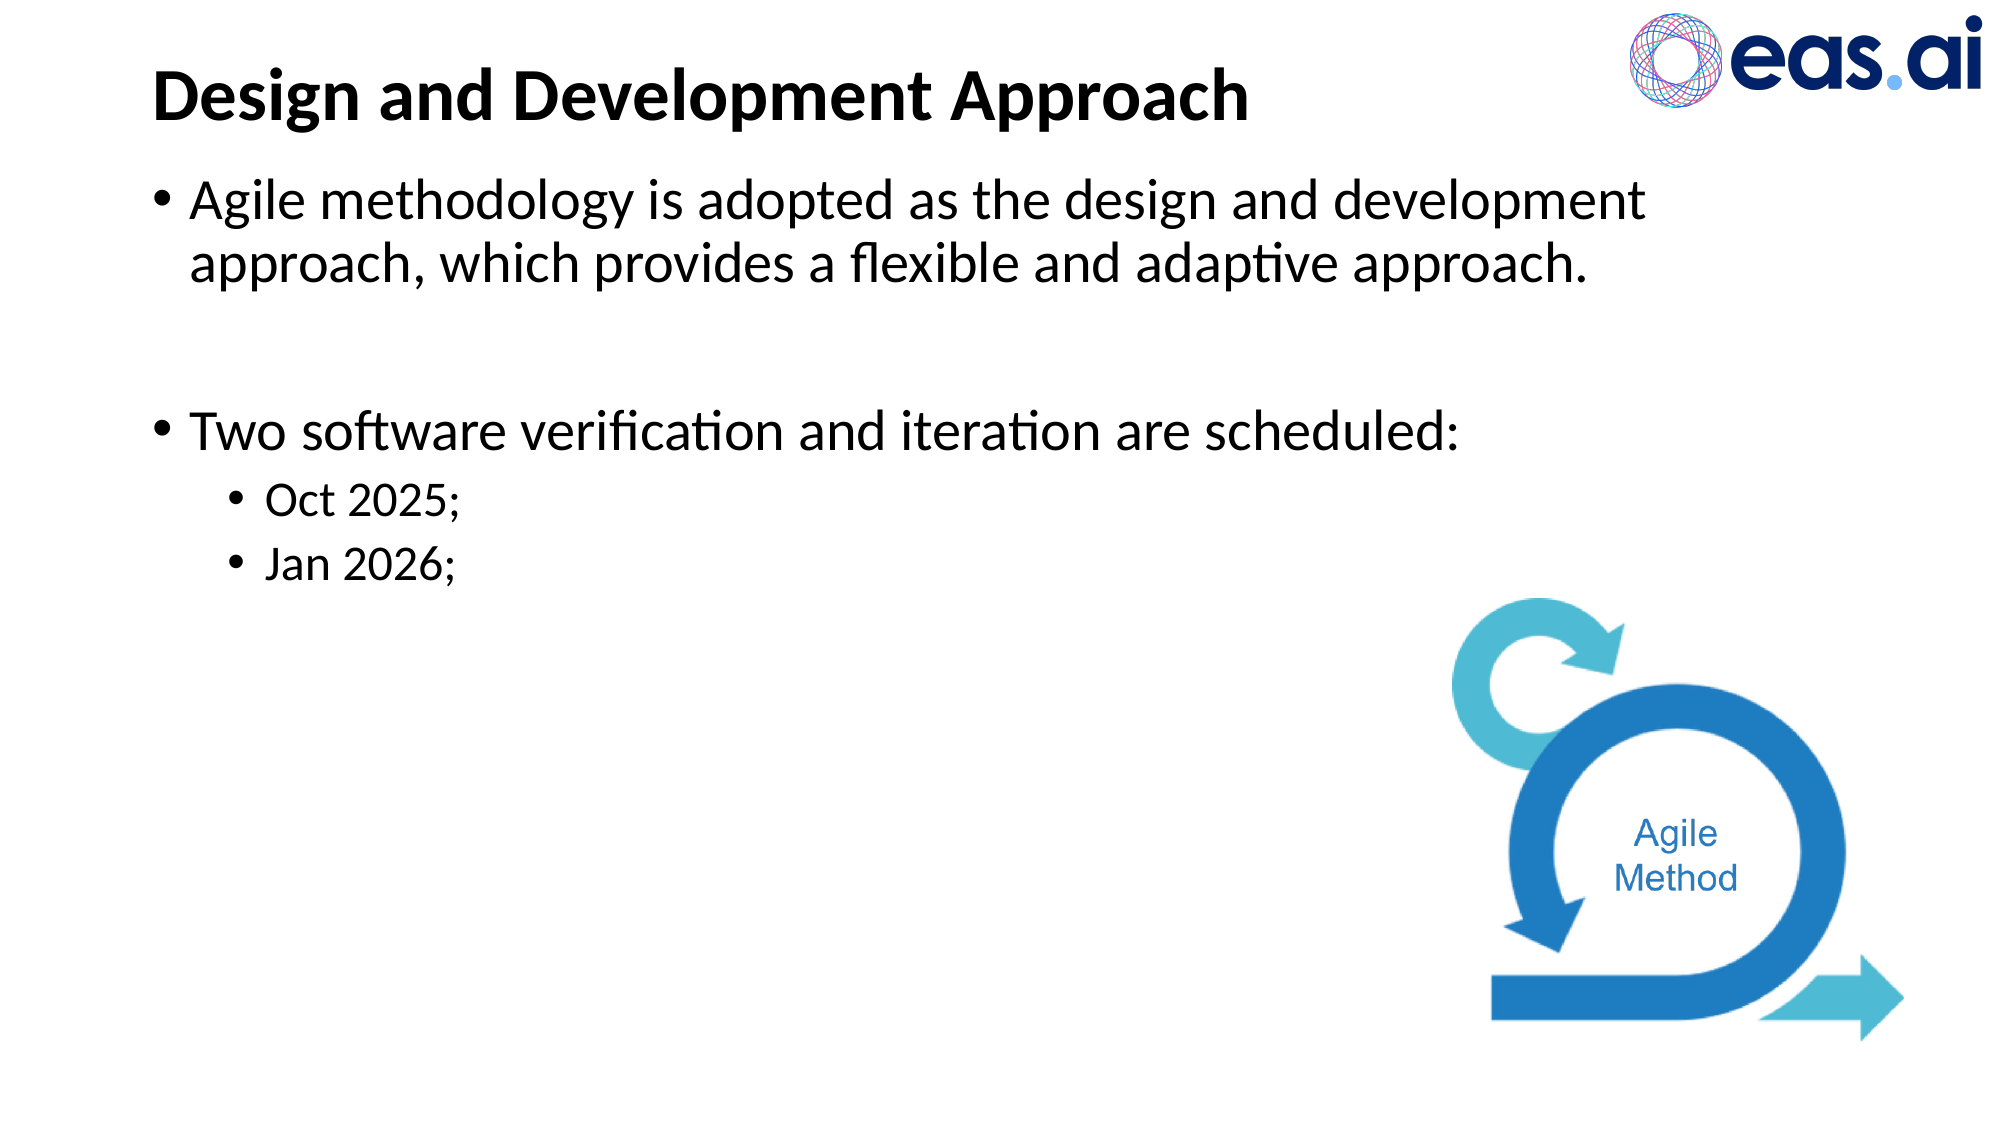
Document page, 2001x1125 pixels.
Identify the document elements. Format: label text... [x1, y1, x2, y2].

title Design and Development Approach [137, 59, 1863, 134]
picture [1625, 9, 1986, 112]
picture [1452, 598, 1904, 1042]
list Agile methodology is adopted as the design and development approach, which provides a flexible and adaptive approach. Two software verification and iteration are scheduled: Oct 2025; Jan 2026; [137, 161, 1863, 1014]
